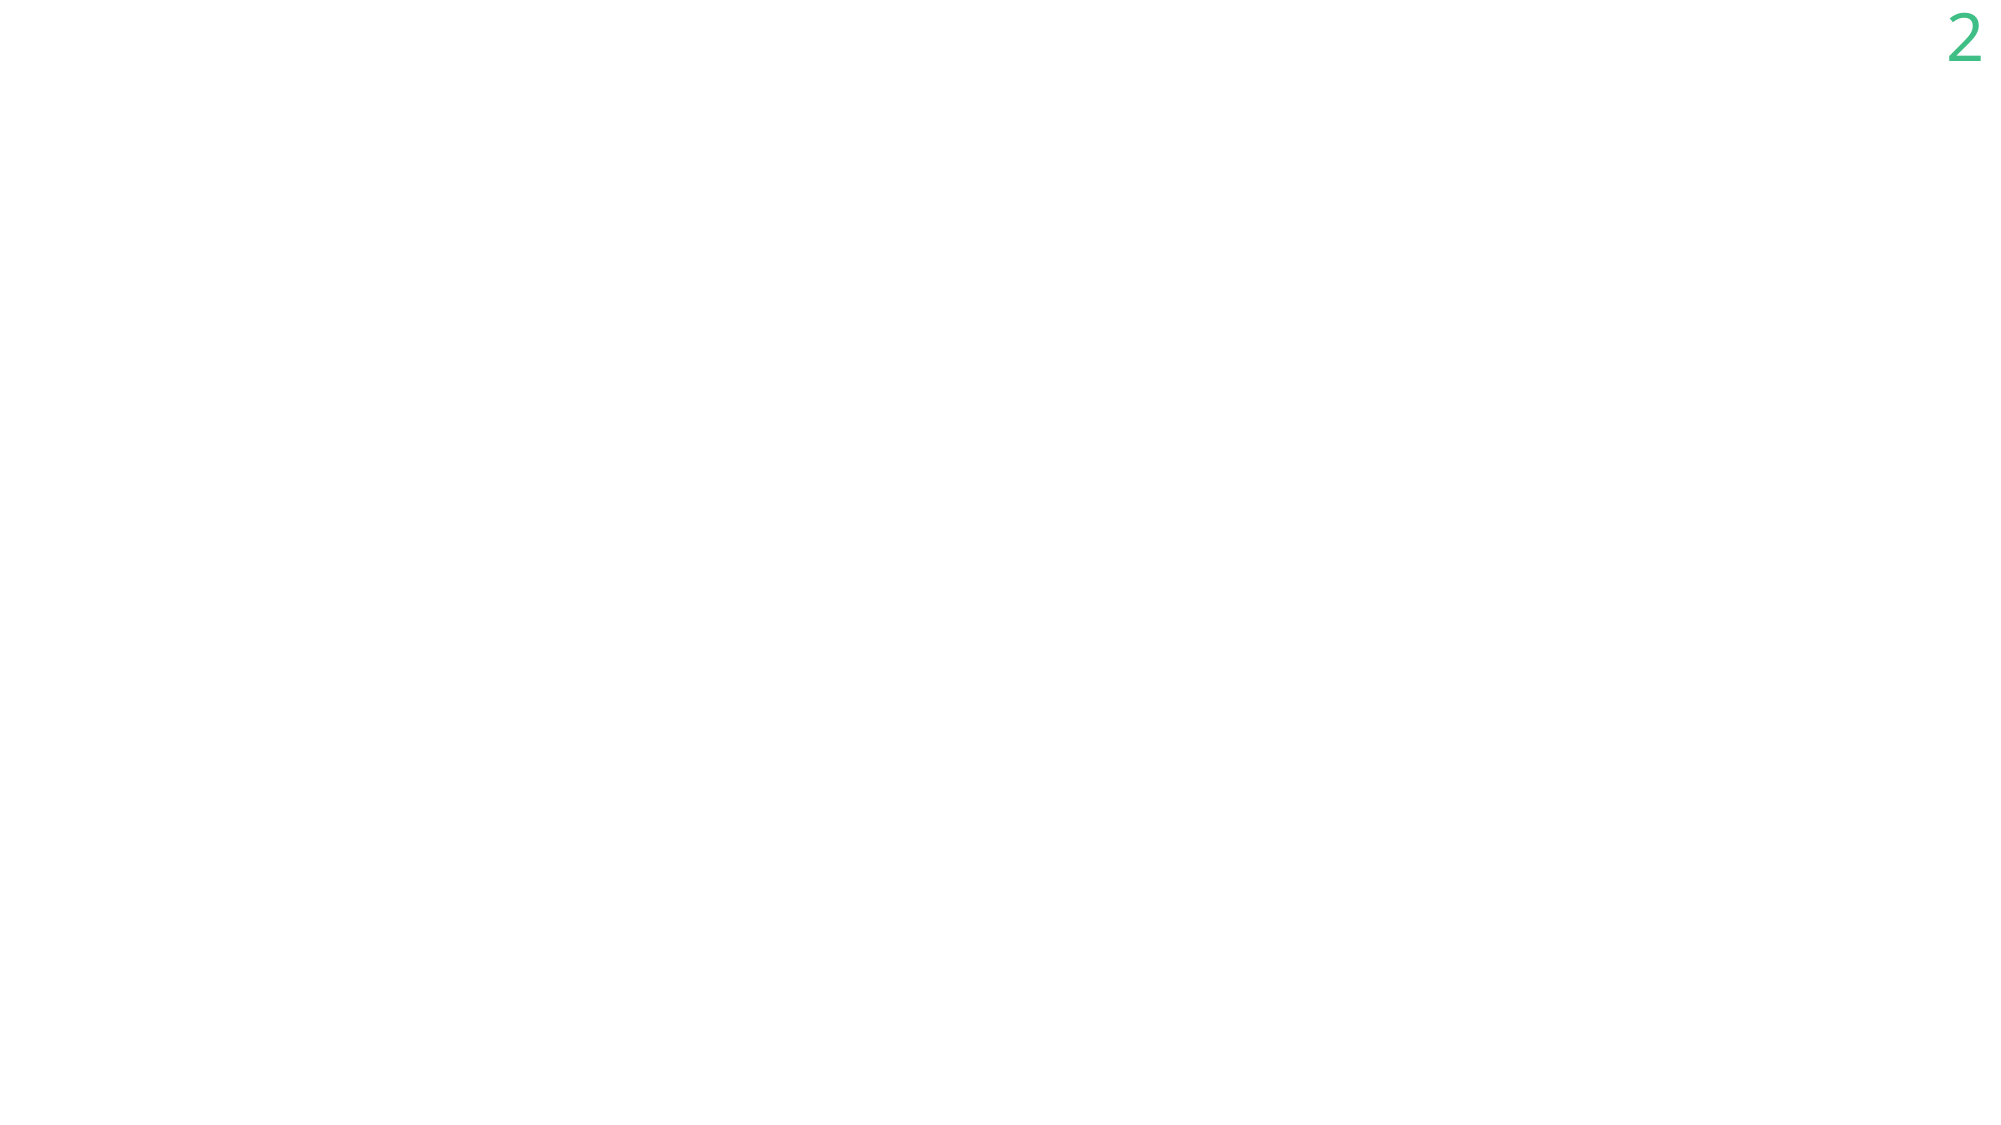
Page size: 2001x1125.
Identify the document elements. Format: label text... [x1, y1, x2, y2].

slide_number 2 [1881, 0, 2000, 81]
